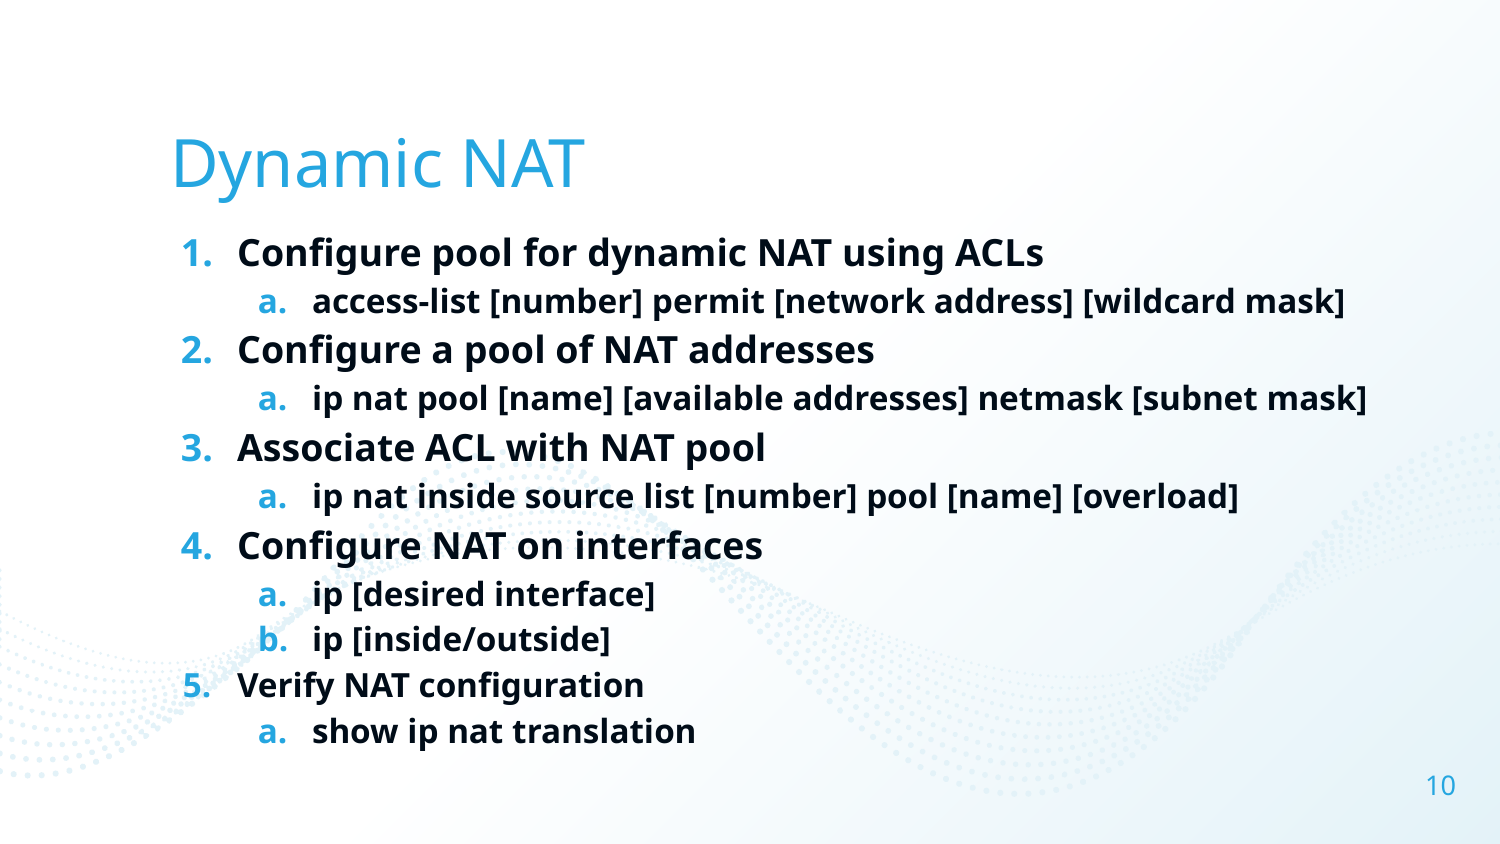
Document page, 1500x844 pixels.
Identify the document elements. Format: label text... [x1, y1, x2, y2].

title Dynamic NAT [170, 137, 1330, 203]
slide_number ‹#› [1366, 754, 1457, 819]
list Configure pool for dynamic NAT using ACLs access-list [number] permit [network address] [wildcard mask] Configure a pool of NAT addresses ip nat pool [name] [available addresses] netmask [subnet mask] Associate ACL with NAT pool ip nat inside source list [number] pool [name] [overload] Configure NAT on interfaces ip [desired interface] ip [inside/outside] Verify NAT configuration show ip nat translation [162, 222, 1482, 801]
